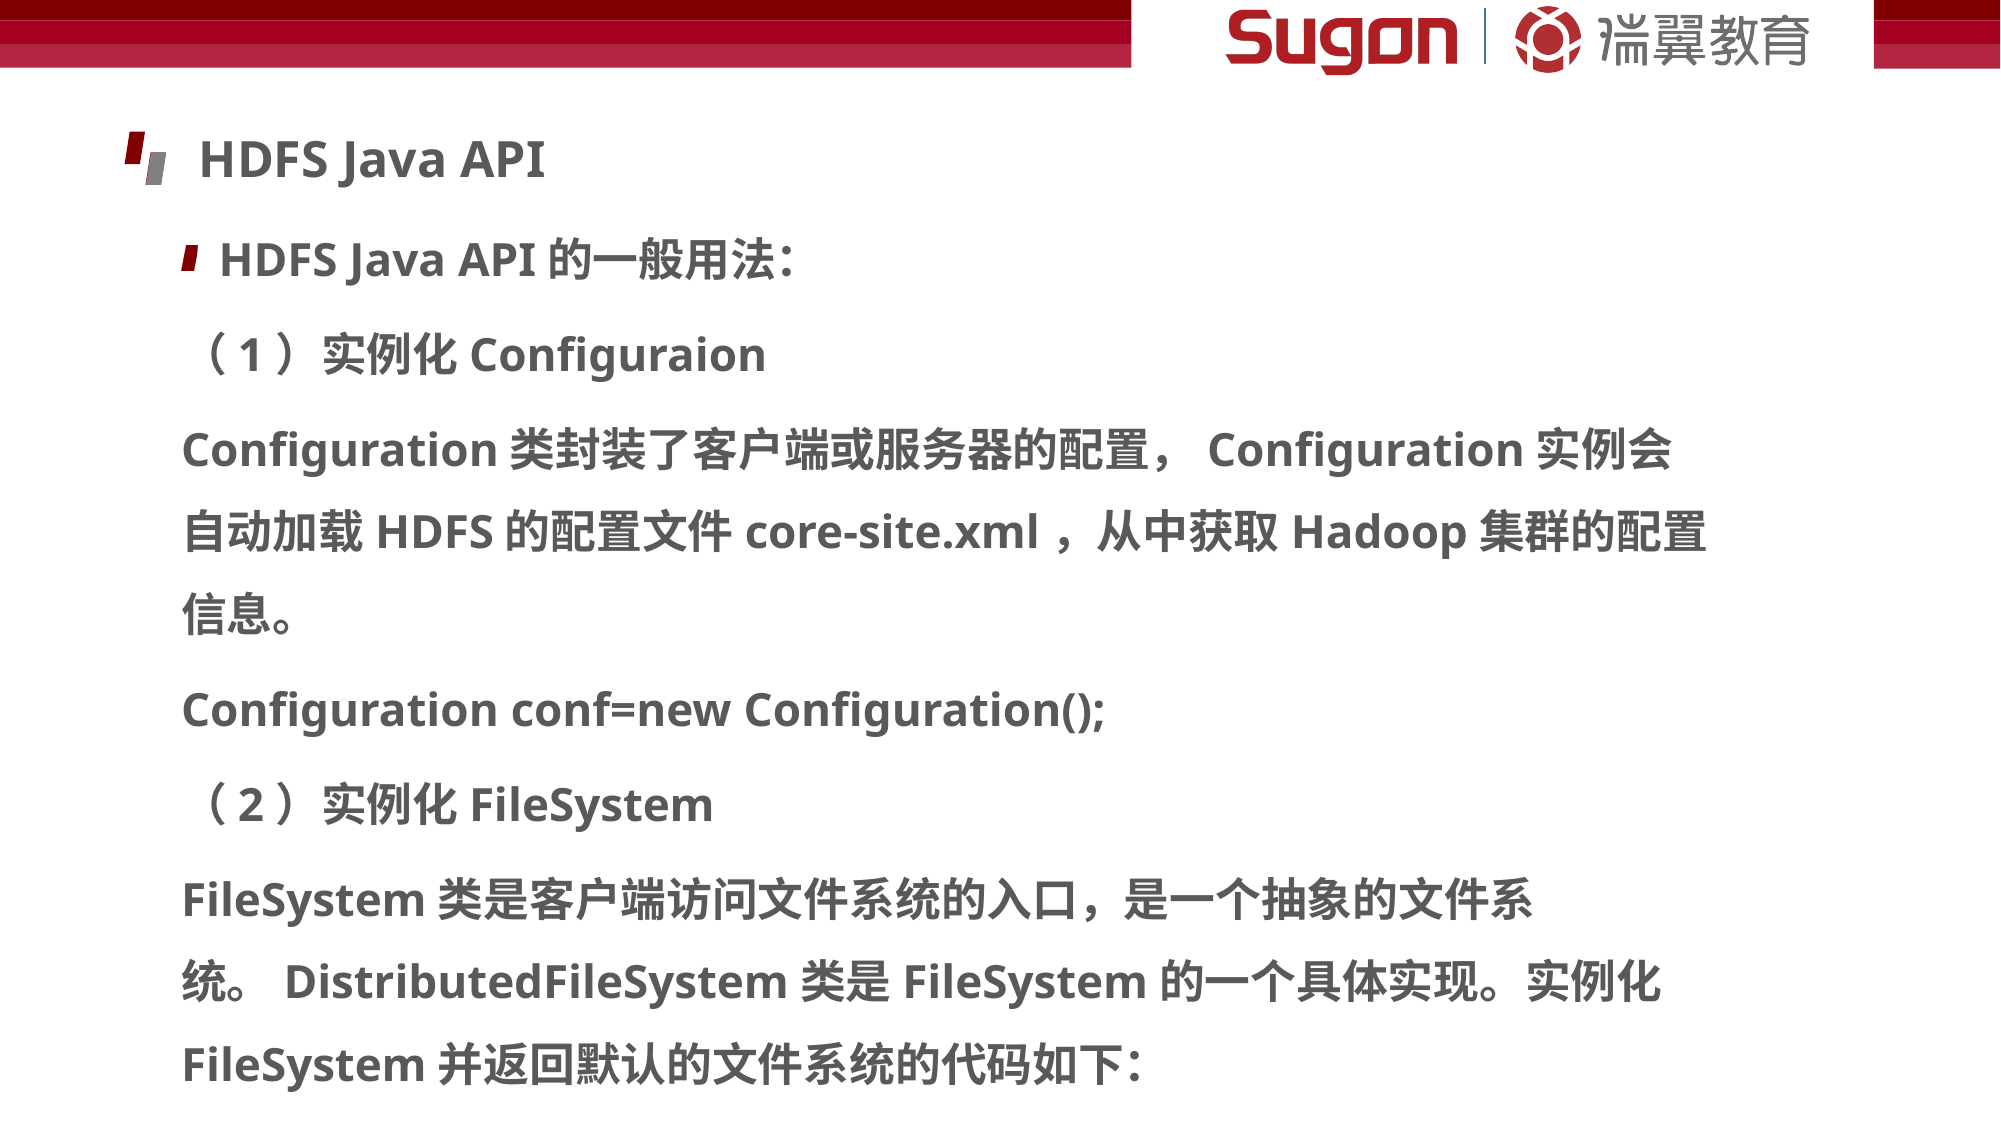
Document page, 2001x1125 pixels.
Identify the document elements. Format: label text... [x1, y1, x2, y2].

text_box HDFS Java API的一般用法： （1）实例化Configuraion Configuration类封装了客户端或服务器的配置，Configuration实例会自动加载HDFS的配置文件core-site.xml，从中获取Hadoop集群的配置信息。 Configuration conf=new Configuration(); （2）实例化FileSystem FileSystem类是客户端访问文件系统的入口，是一个抽象的文件系统。DistributedFileSystem类是FileSystem的一个具体实现。实例化FileSystem并返回默认的文件系统的代码如下： FileSystem fs=FileSystem.get(uri,conf); //其中uri是URI类的实例 [166, 195, 1733, 1125]
picture [1515, 6, 1809, 73]
text_box HDFS Java API [183, 120, 925, 195]
text_box [144, 151, 168, 186]
picture [1194, 0, 1484, 102]
picture [181, 245, 198, 271]
text_box [123, 130, 147, 166]
